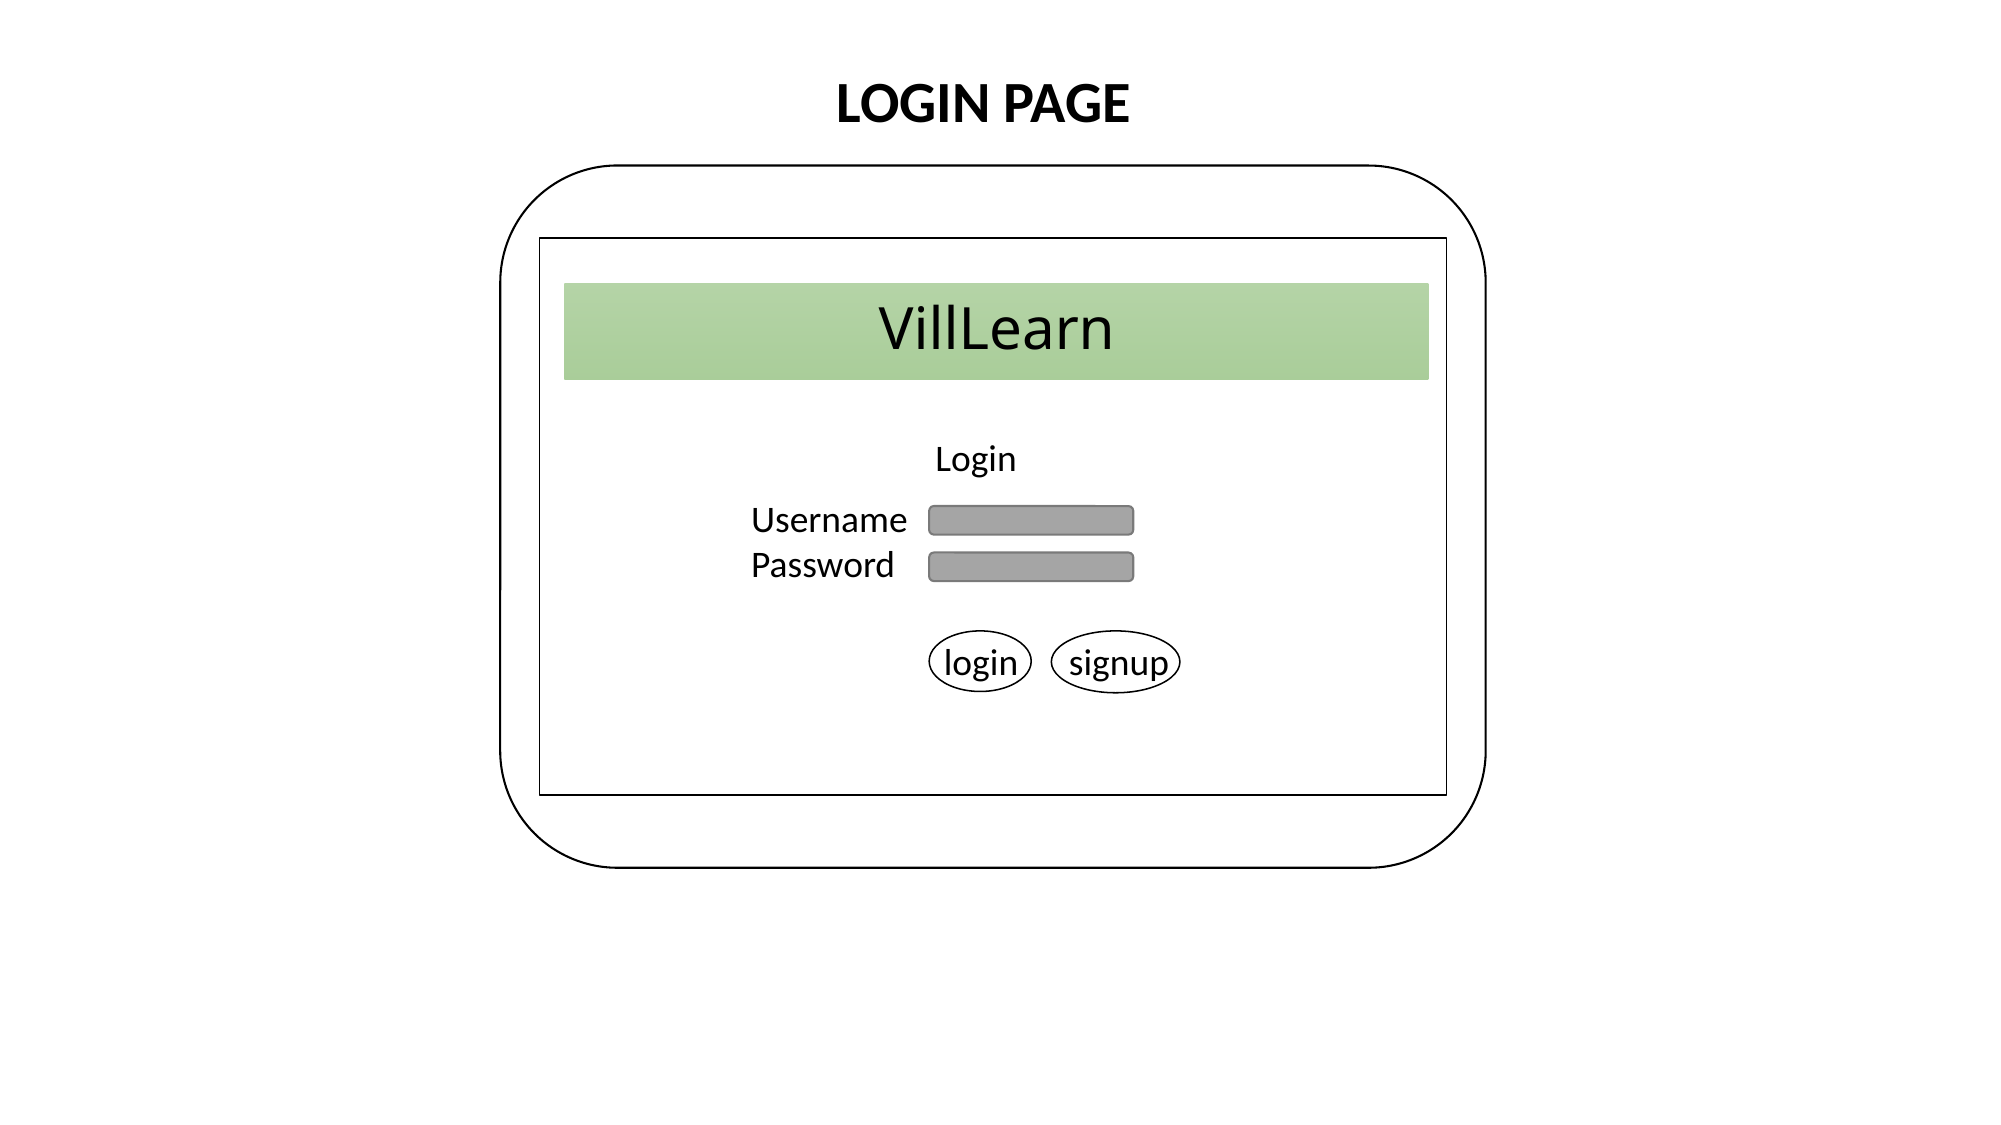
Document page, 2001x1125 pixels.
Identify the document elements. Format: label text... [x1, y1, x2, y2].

text_box login signup [985, 630, 1110, 691]
text_box [928, 504, 1135, 536]
text_box login signup [1121, 630, 1200, 691]
text_box VillLearn [700, 283, 1293, 369]
text_box Username Password [736, 488, 930, 593]
text_box login signup [929, 667, 964, 691]
text_box login signup [929, 630, 976, 656]
text_box LOGIN PAGE [539, 57, 1429, 142]
text_box [539, 238, 1447, 796]
text_box [928, 551, 1135, 583]
text_box [564, 283, 1429, 380]
text_box [929, 630, 1032, 692]
text_box Login [852, 426, 1100, 486]
text_box [1051, 630, 1180, 693]
text_box [499, 164, 1487, 869]
